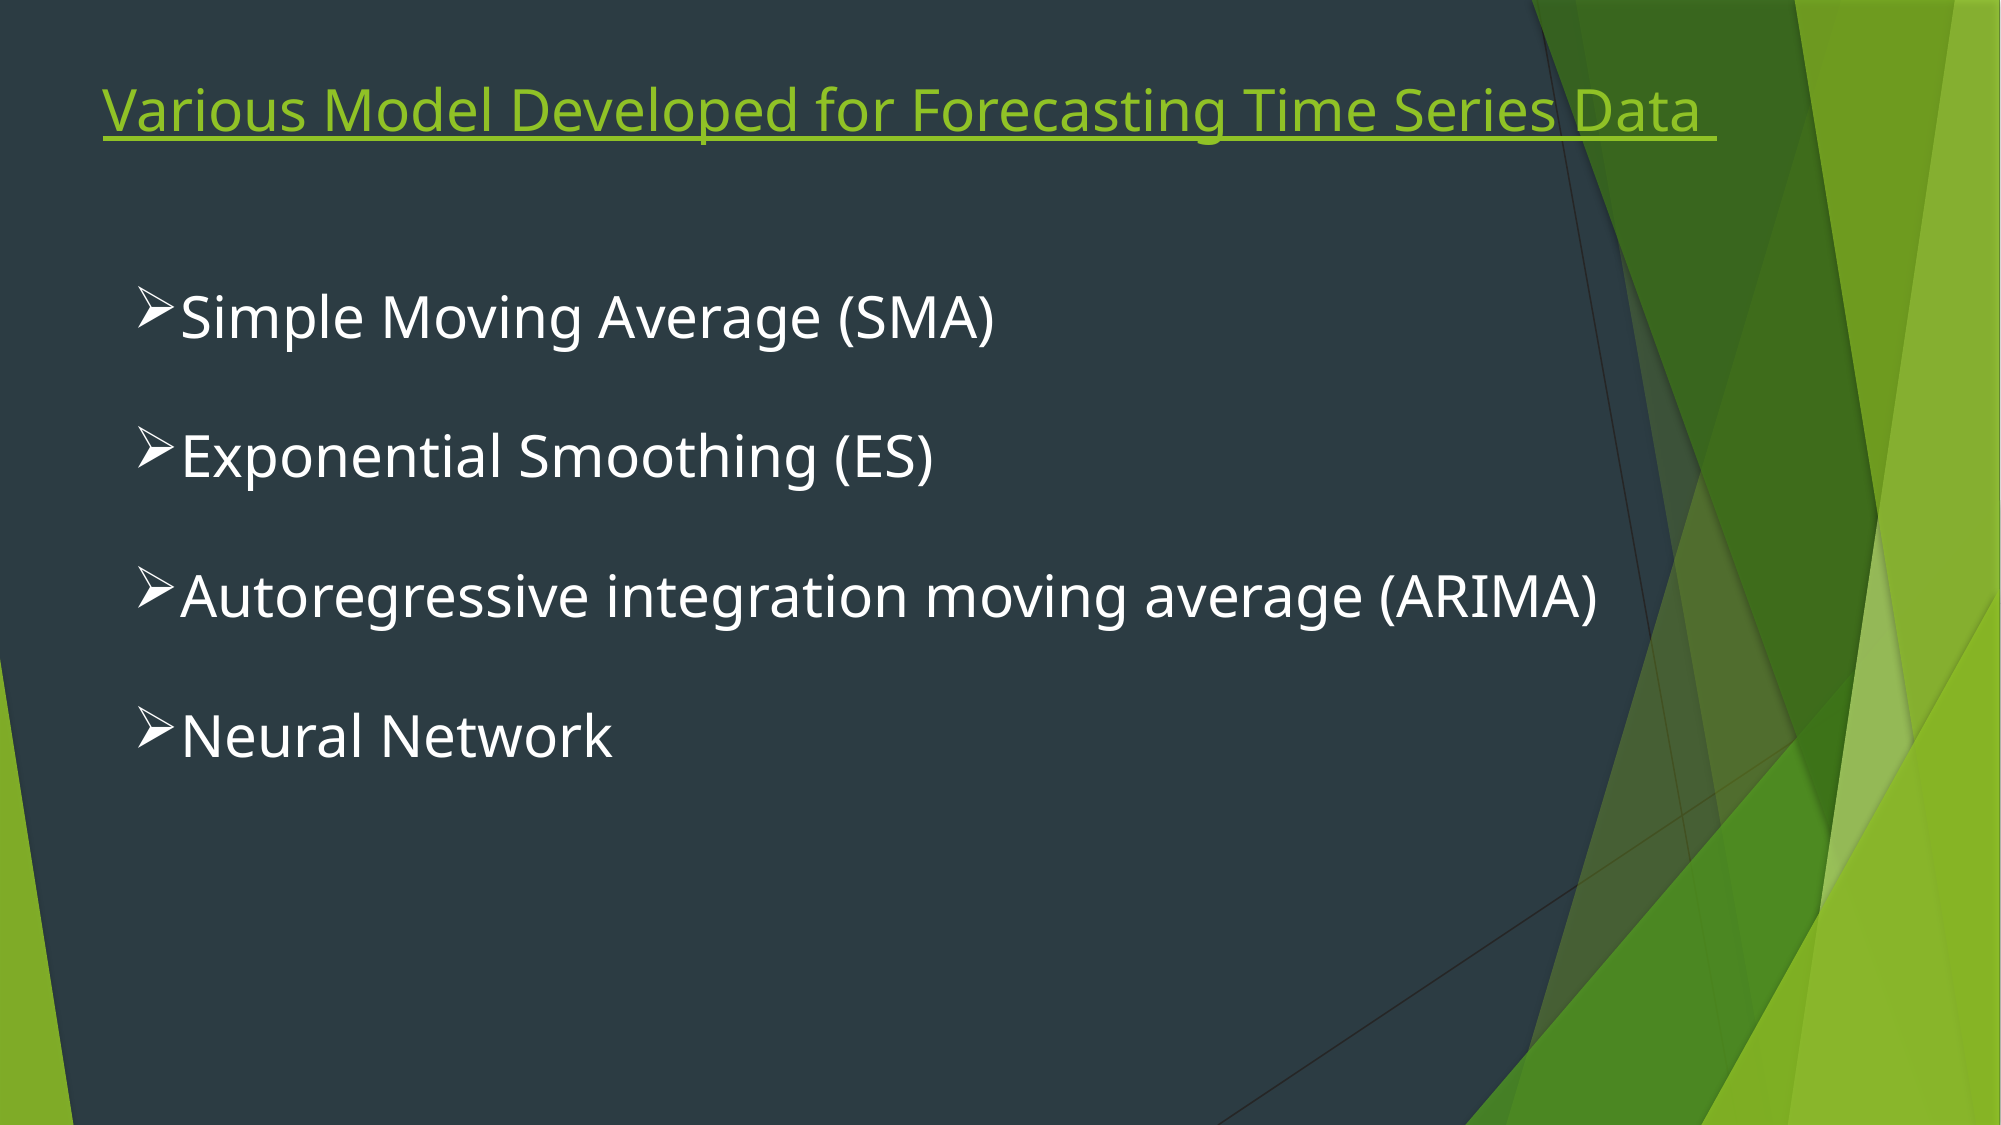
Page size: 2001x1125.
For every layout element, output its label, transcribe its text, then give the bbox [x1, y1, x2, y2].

text_box Simple Moving Average (SMA) Exponential Smoothing (ES) Autoregressive integration moving average (ARIMA) Neural Network [118, 272, 1637, 777]
text_box Various Model Developed for Forecasting Time Series Data [87, 65, 1828, 151]
